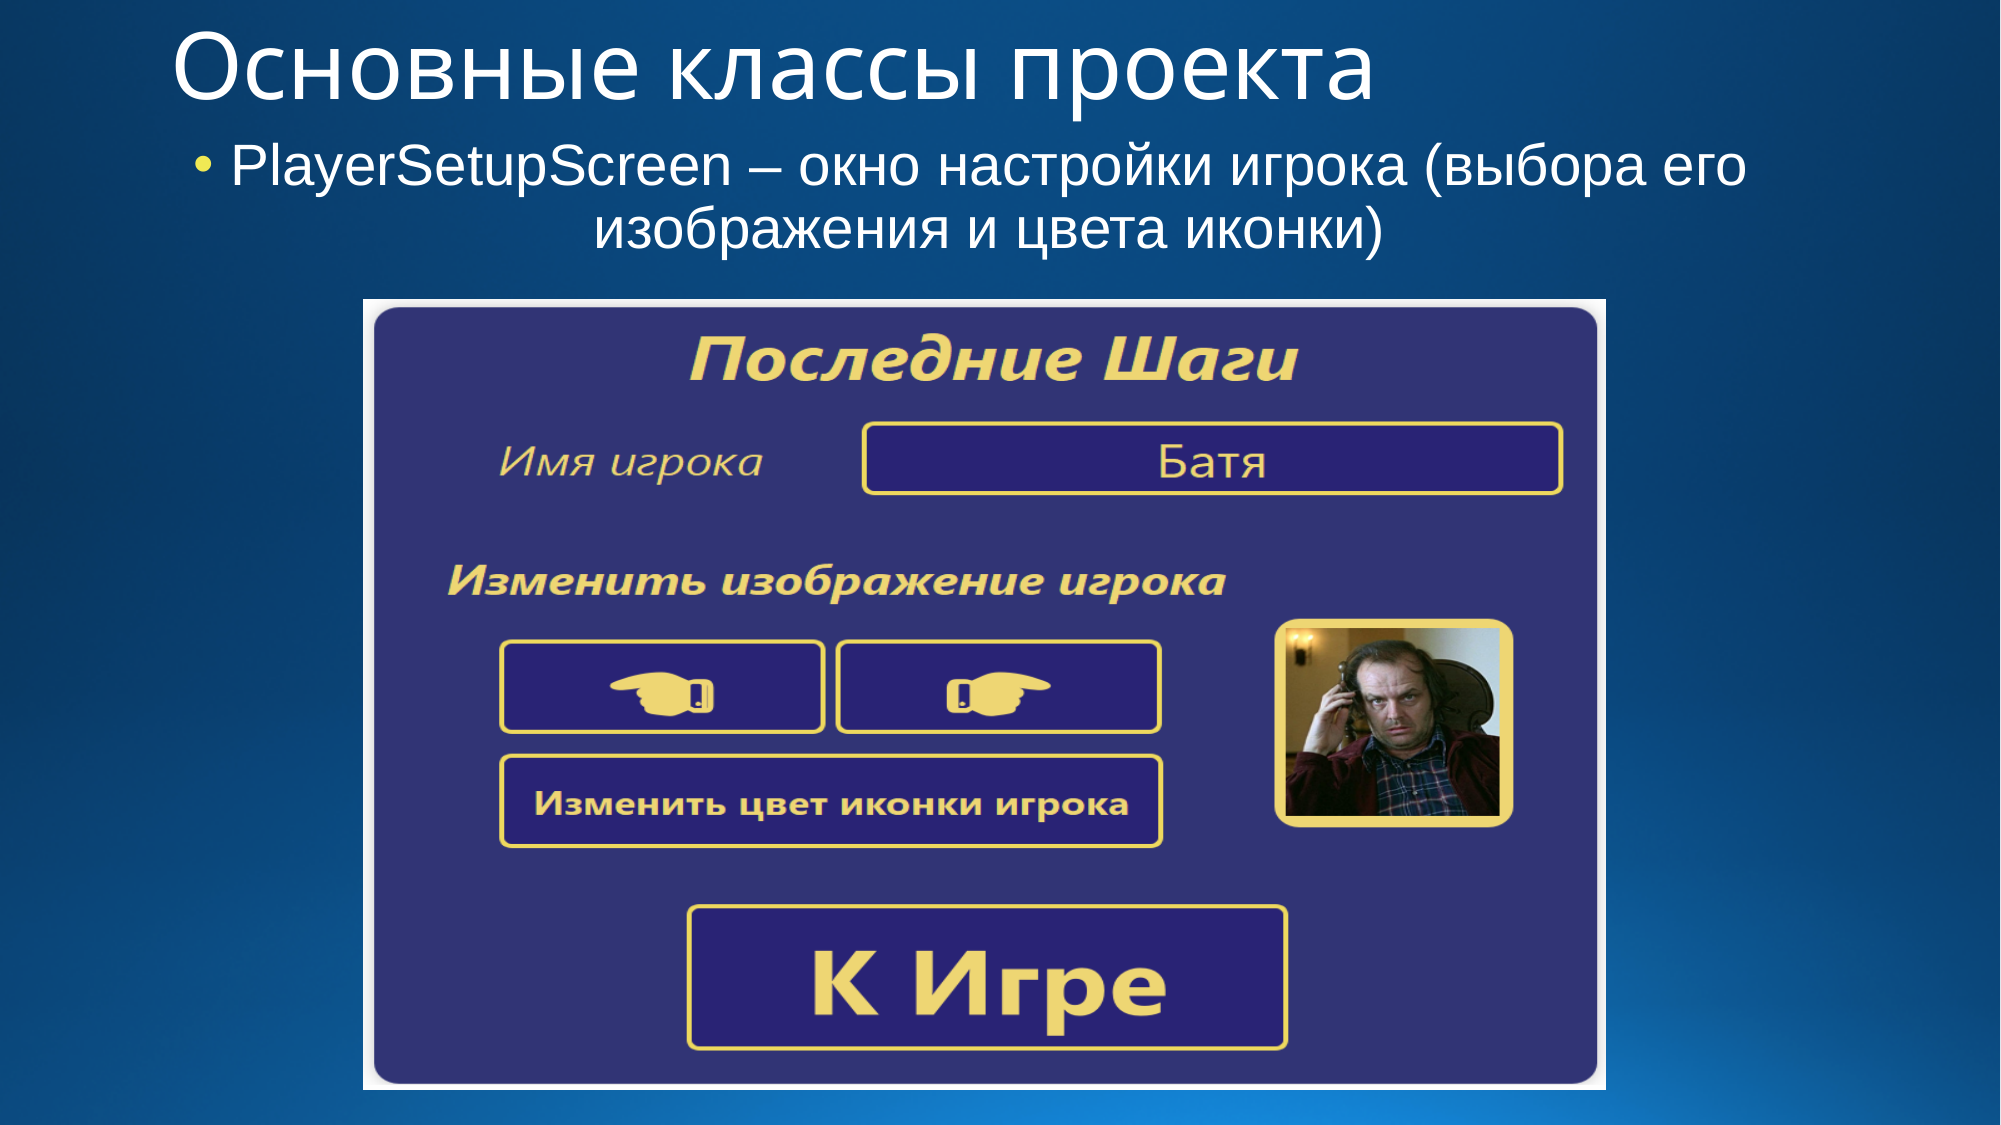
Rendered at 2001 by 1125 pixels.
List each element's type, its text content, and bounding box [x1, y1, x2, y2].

picture [0, 0, 2001, 1125]
title Основные классы проекта [155, 11, 1864, 128]
list PlayerSetupScreen – окно настройки игрока (выбора его изображения и цвета иконки) [79, 127, 1863, 1014]
